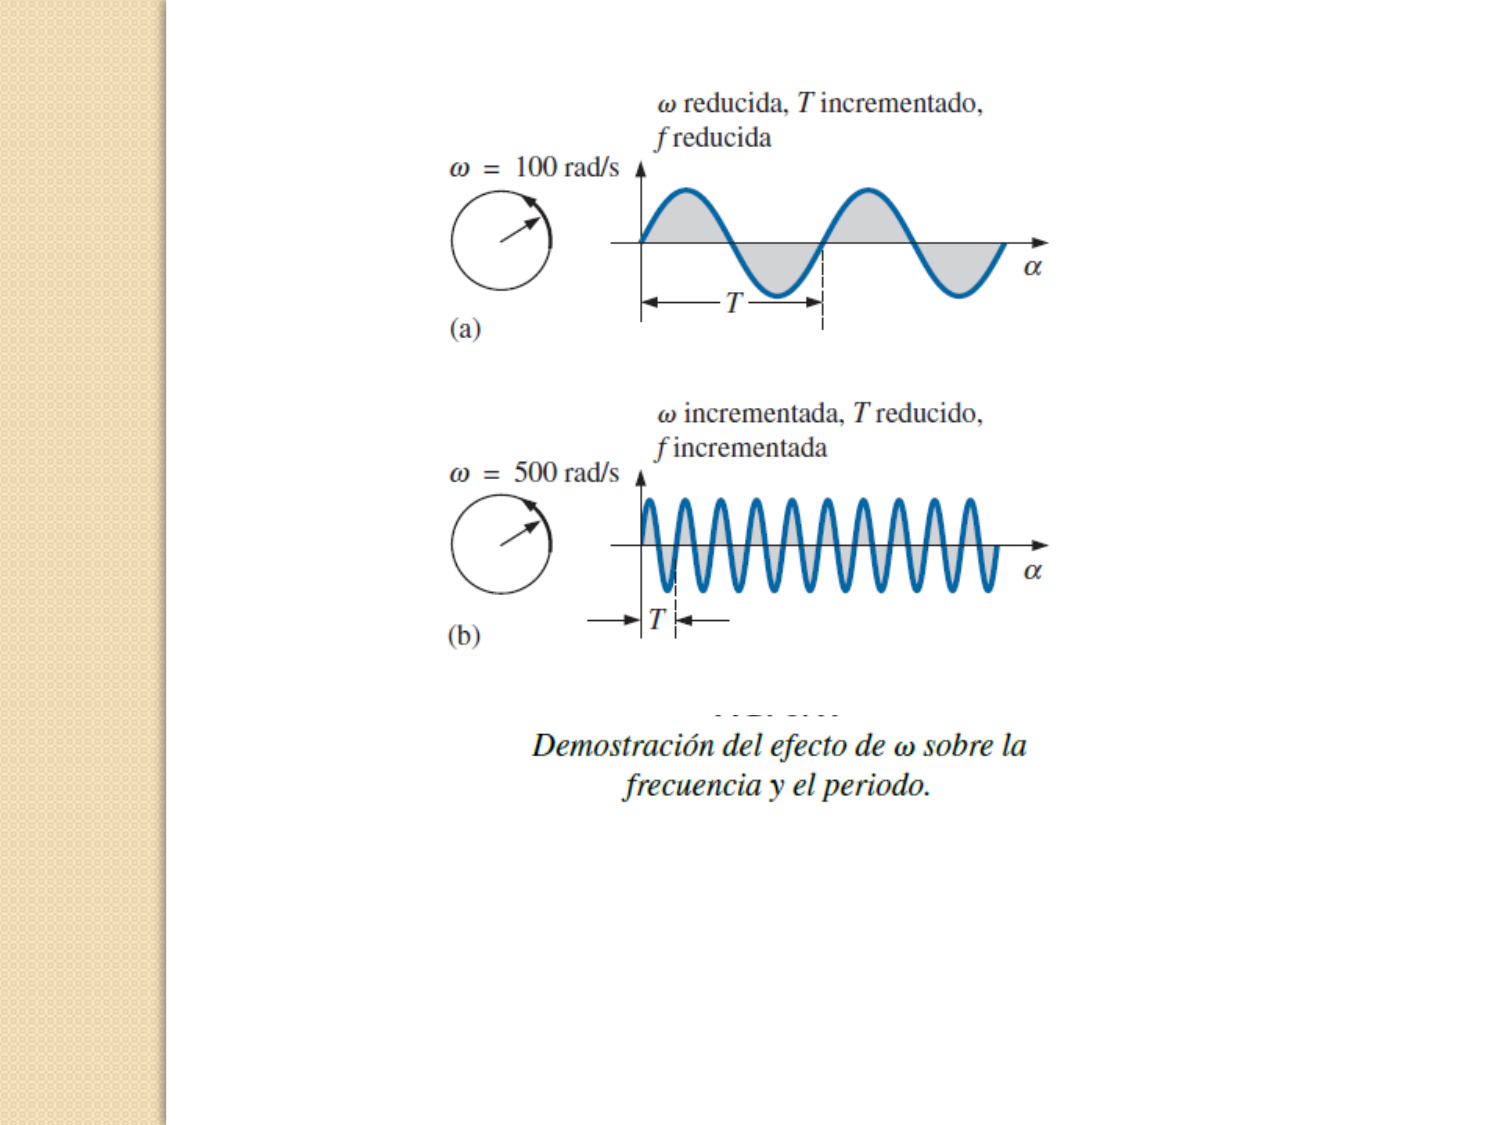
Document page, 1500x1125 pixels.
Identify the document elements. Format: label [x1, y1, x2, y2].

picture [395, 42, 1071, 678]
picture [513, 715, 1047, 818]
